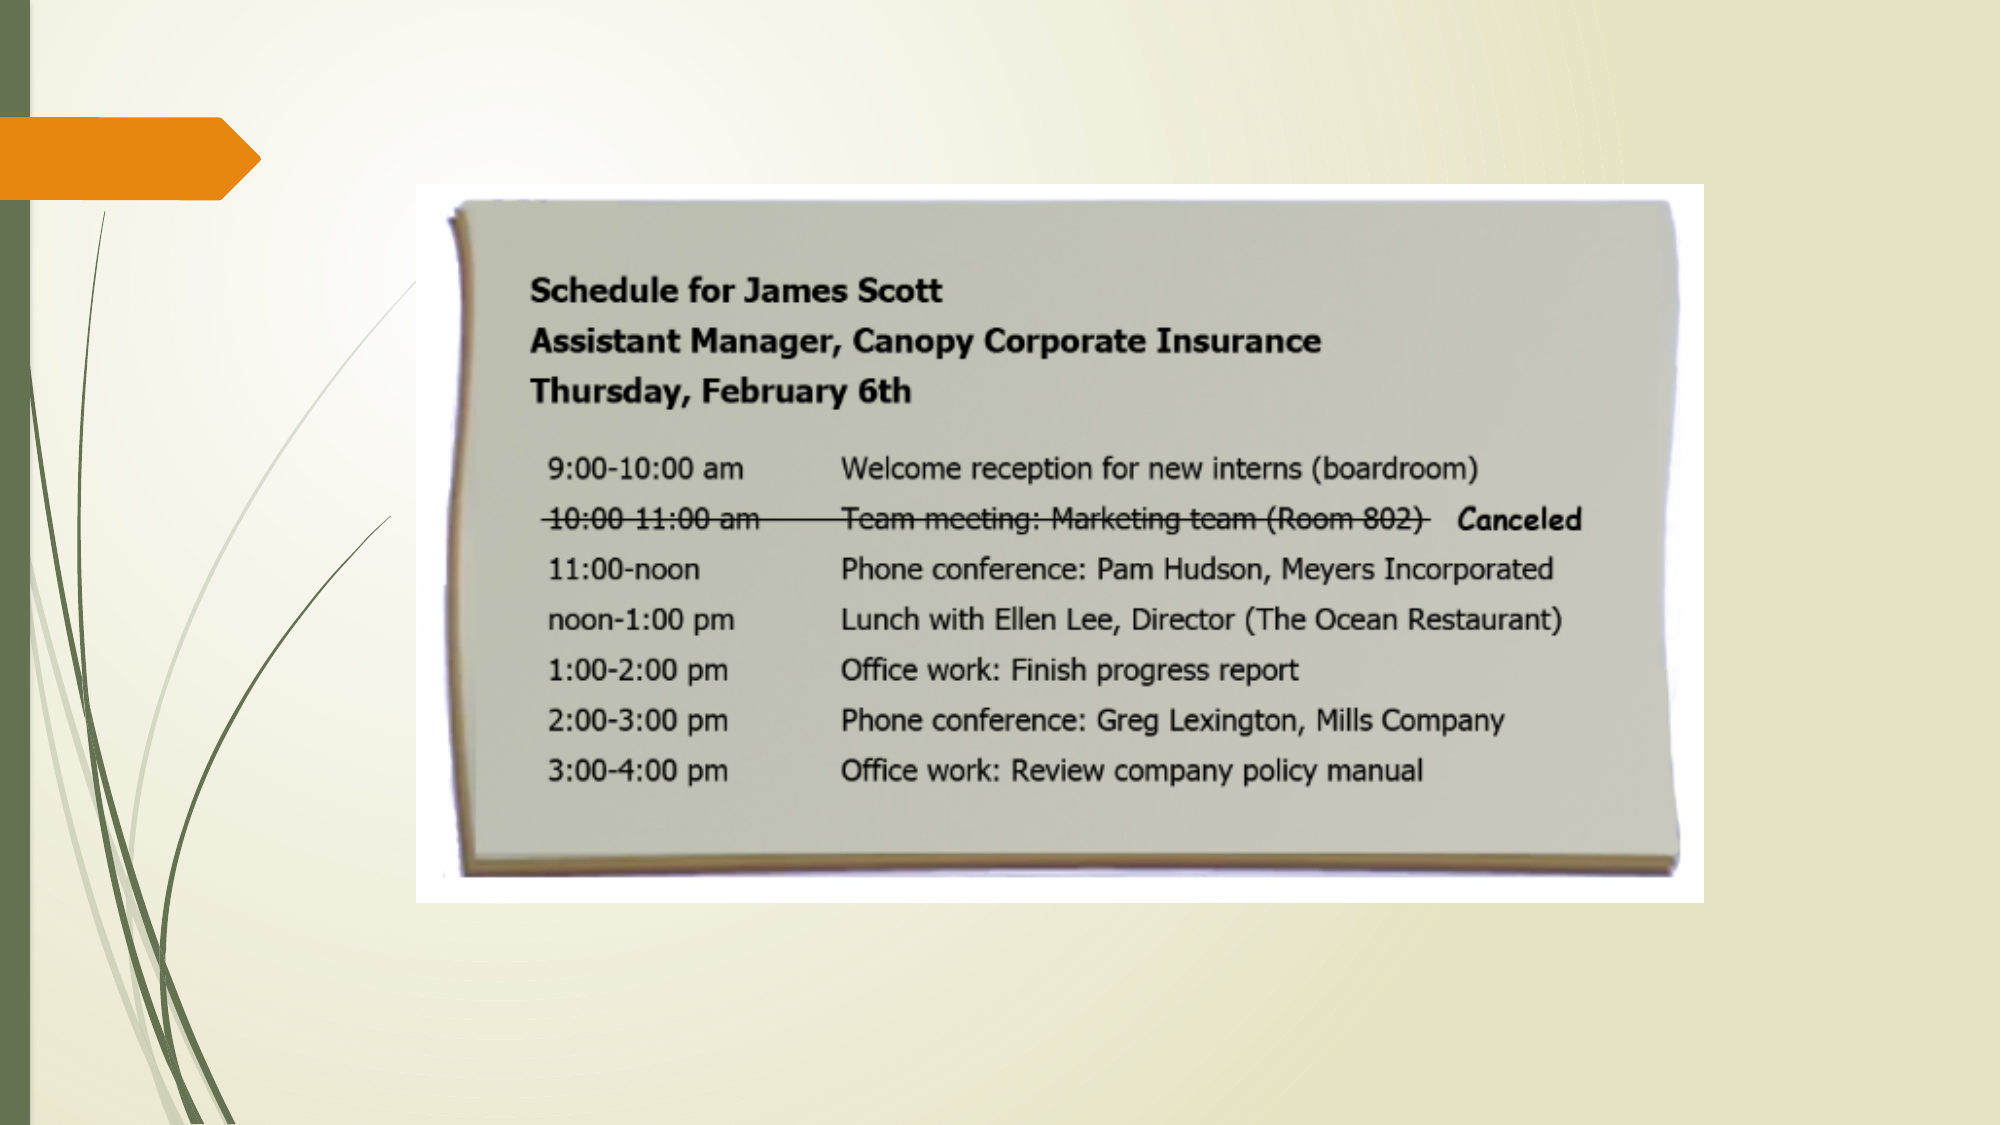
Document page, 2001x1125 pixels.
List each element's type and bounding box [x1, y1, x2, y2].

list [415, 184, 1705, 903]
